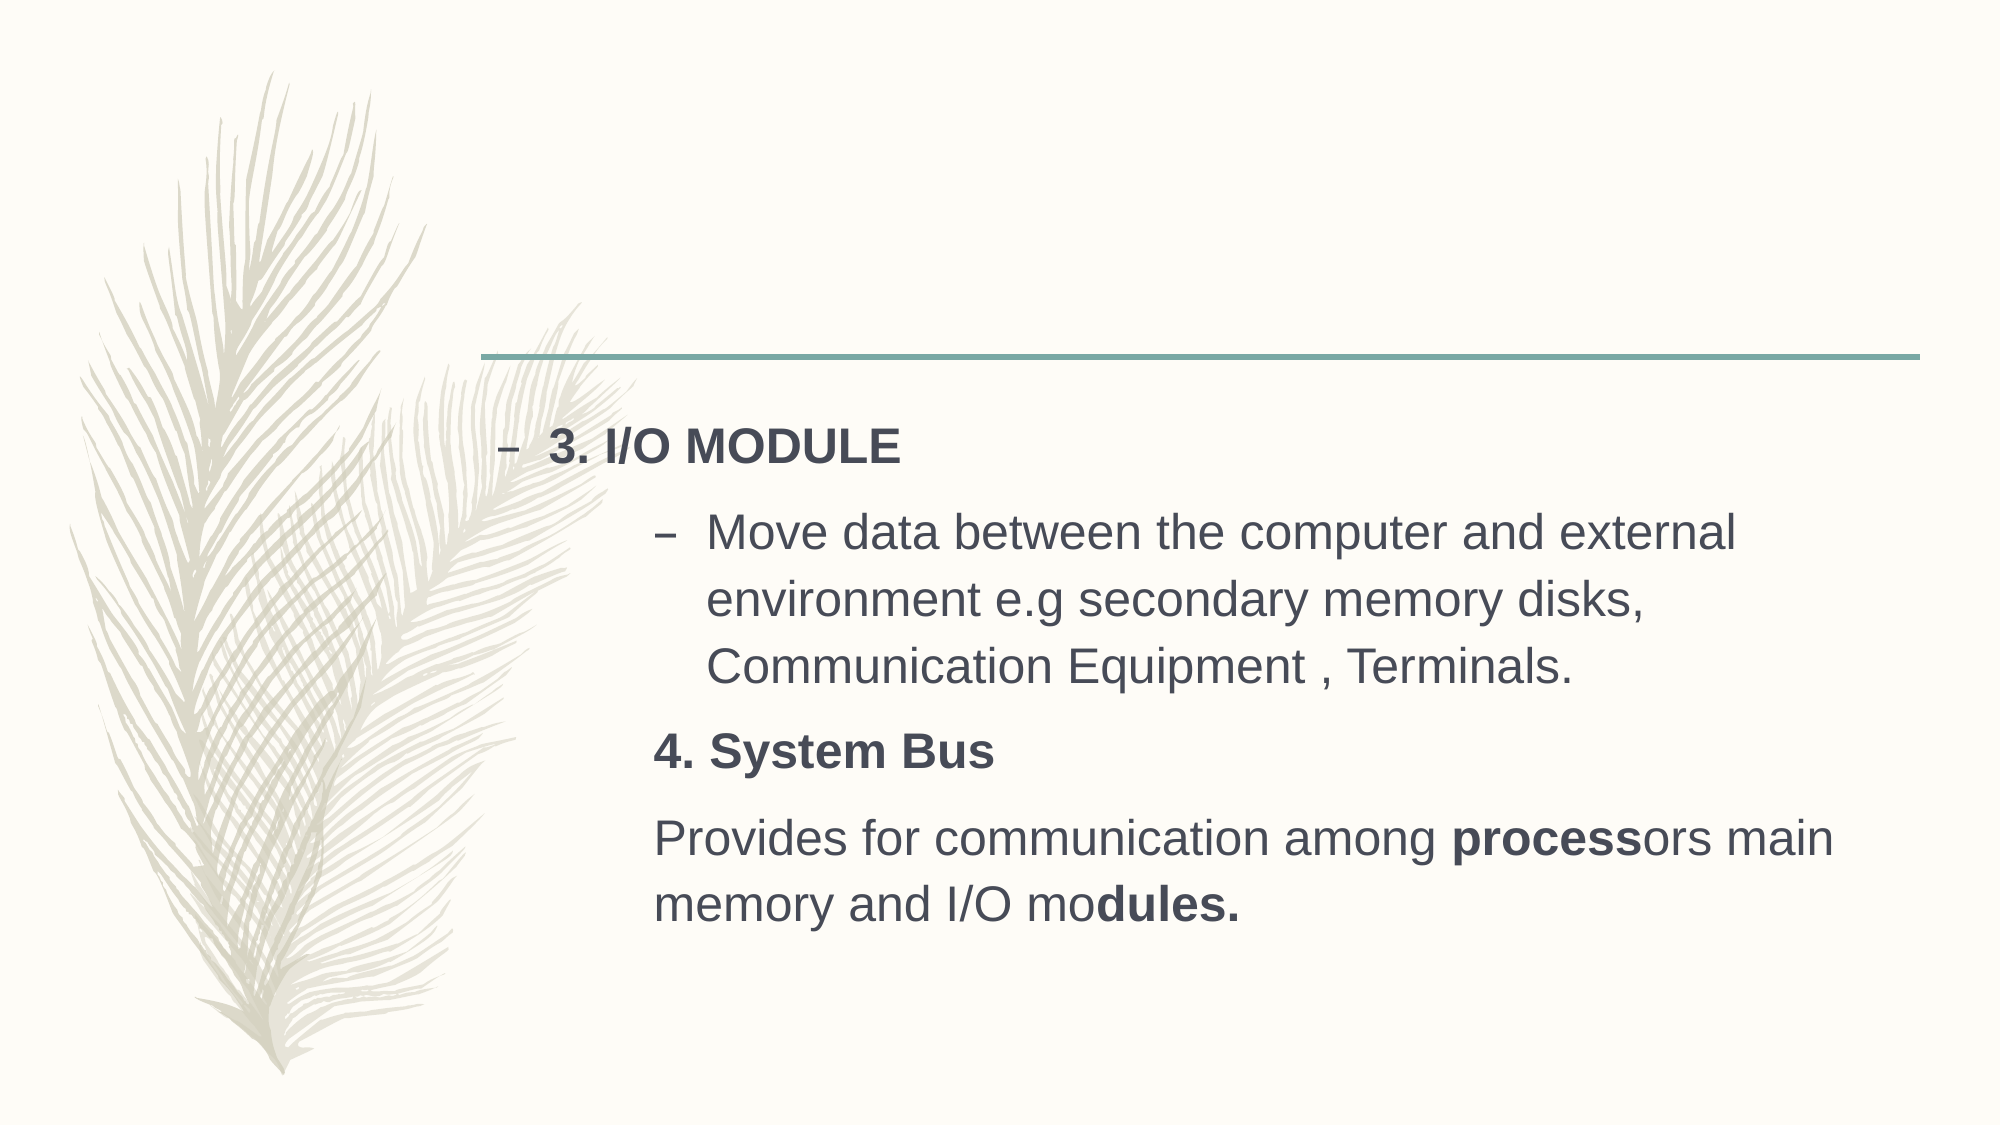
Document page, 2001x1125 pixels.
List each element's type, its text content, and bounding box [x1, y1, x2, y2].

list 3. I/O MODULE Move data between the computer and external environment e.g secondary memory disks, Communication Equipment , Terminals. 4. System Bus Provides for communication among processors main memory and I/O modules. [481, 399, 1920, 999]
